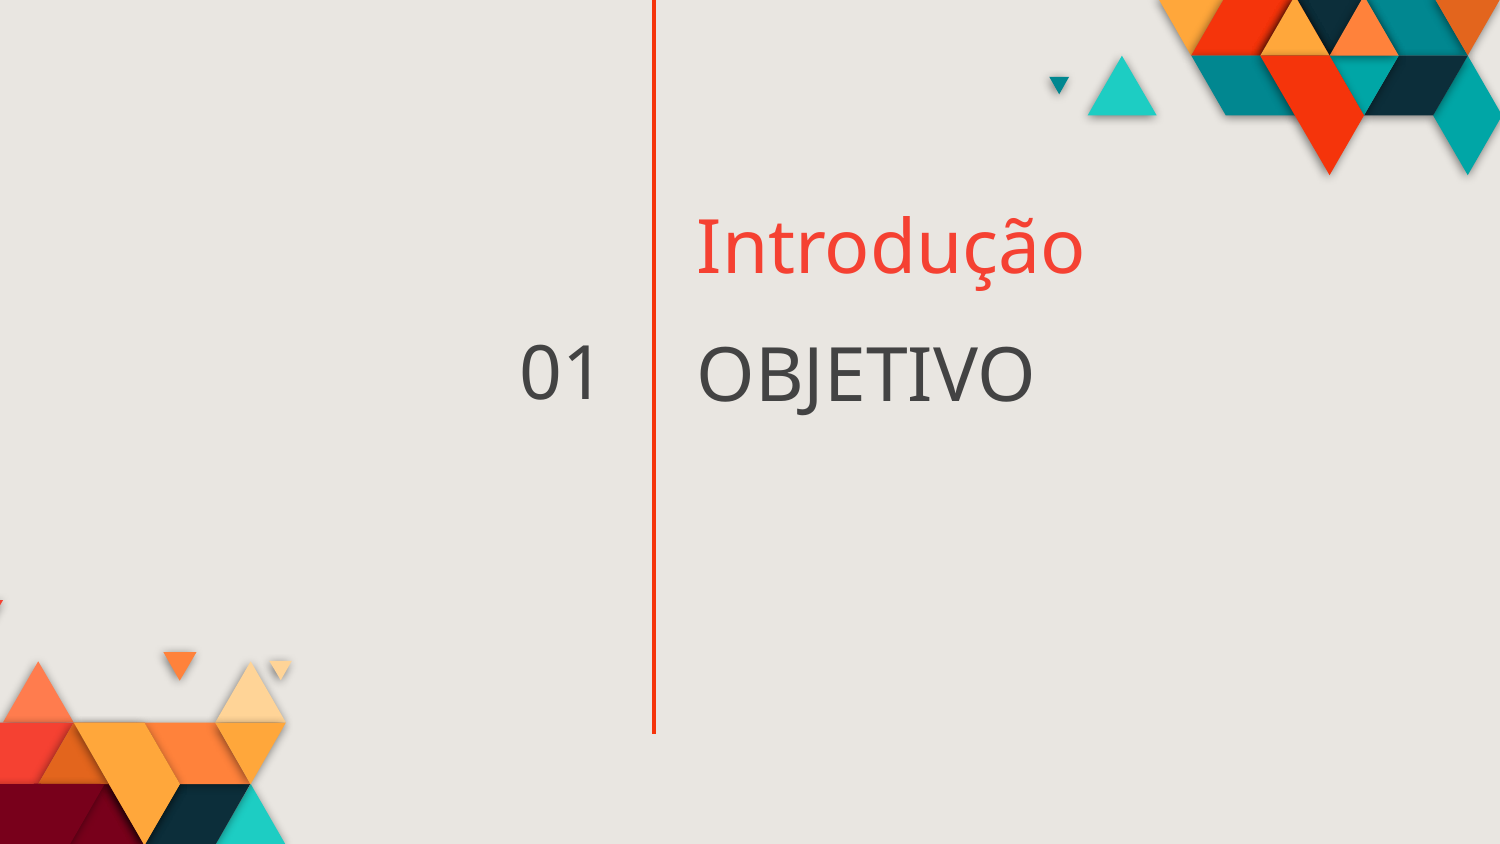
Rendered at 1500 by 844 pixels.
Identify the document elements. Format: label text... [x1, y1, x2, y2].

title 01 [380, 322, 621, 418]
title Introdução [681, 208, 1131, 304]
title OBJETIVO [681, 336, 1500, 432]
